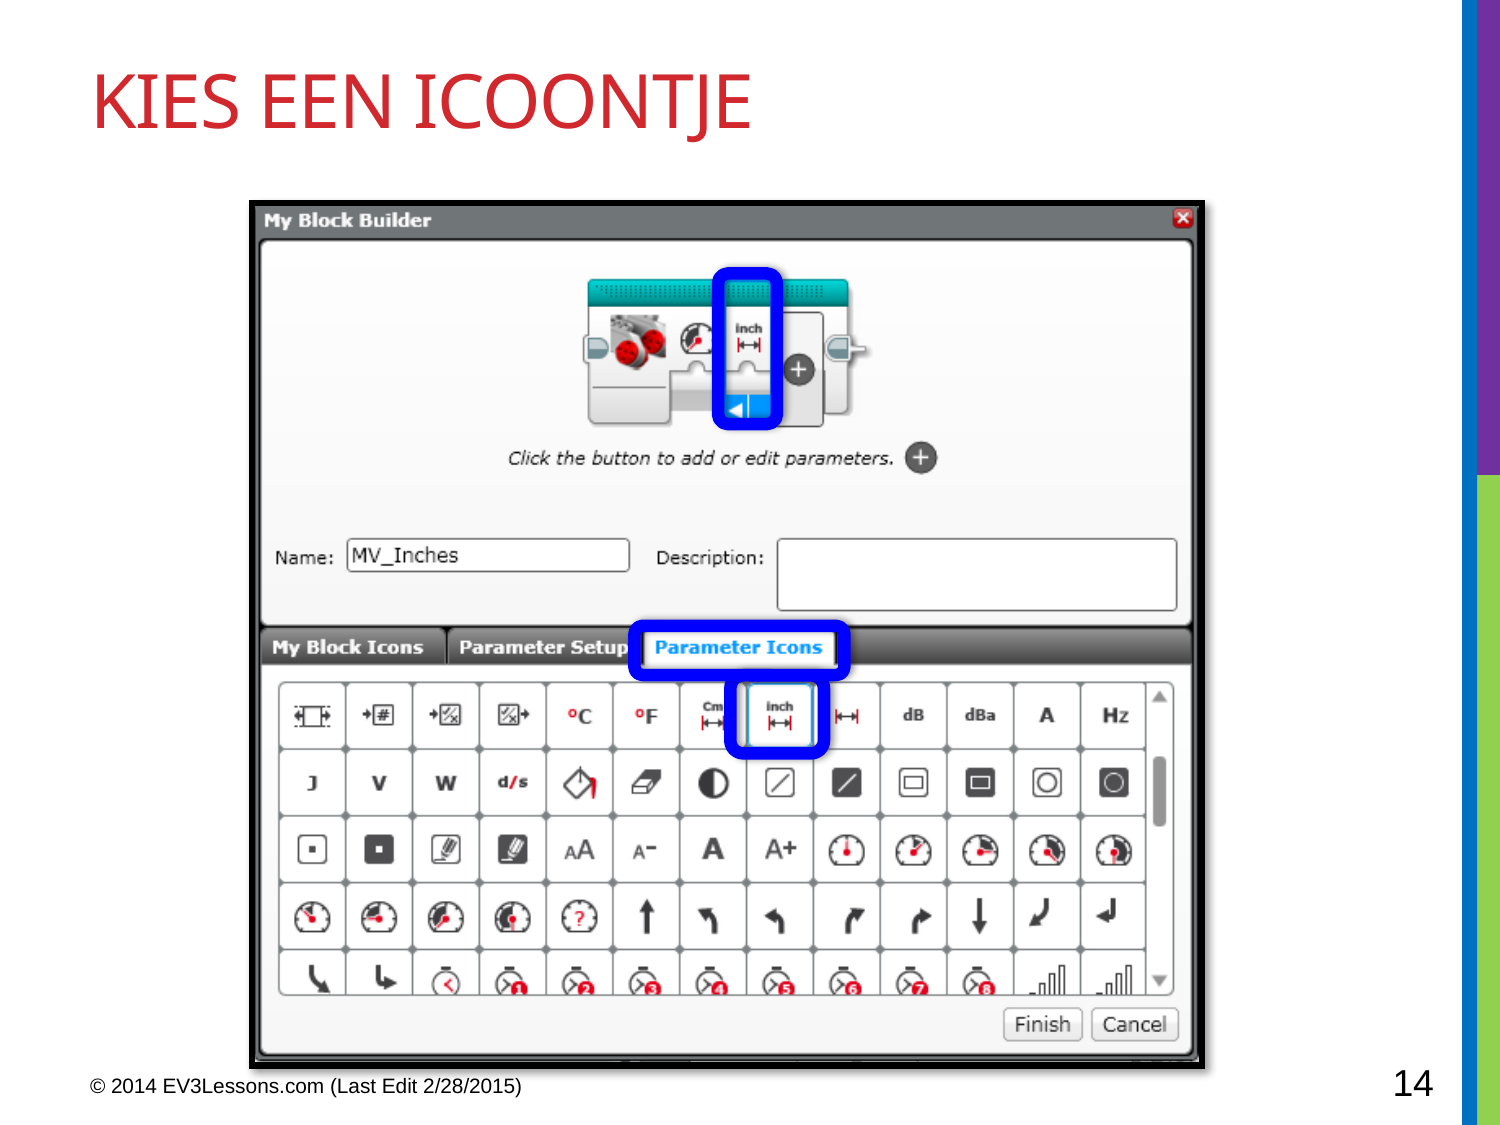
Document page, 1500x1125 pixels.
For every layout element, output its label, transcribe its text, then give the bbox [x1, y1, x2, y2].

slide_number 14 [1377, 1051, 1460, 1112]
footer © 2014 EV3Lessons.com (Last Edit 2/28/2015) [75, 1065, 638, 1112]
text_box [254, 205, 1200, 1063]
text_box KIES EEN ICOONTJE [74, 25, 1428, 173]
